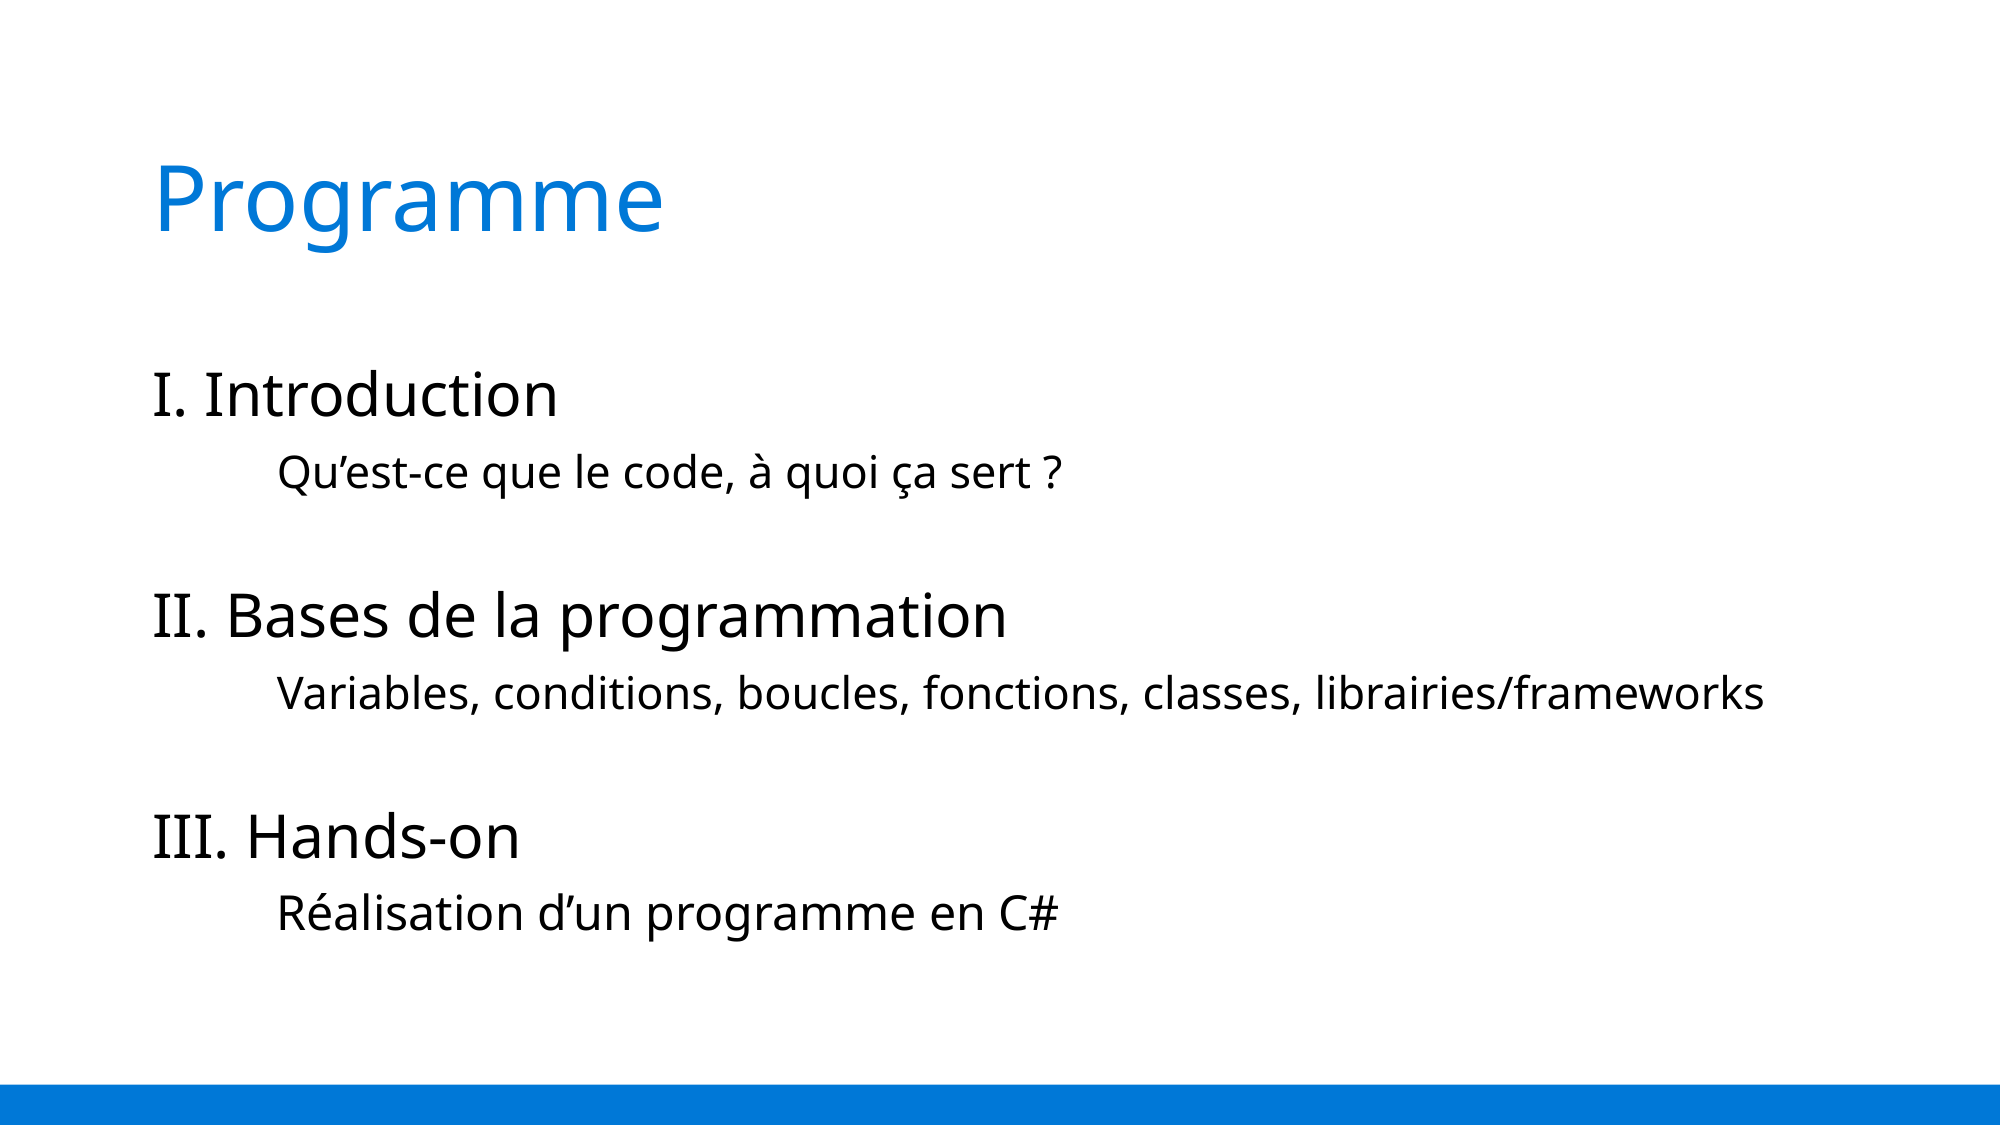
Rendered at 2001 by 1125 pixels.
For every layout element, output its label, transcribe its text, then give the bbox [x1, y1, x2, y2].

list I. Introduction Qu’est-ce que le code, à quoi ça sert ? II. Bases de la programmation Variables, conditions, boucles, fonctions, classes, librairies/frameworks III. Hands-on Réalisation d’un programme en C# [137, 356, 1902, 950]
text_box [0, 1084, 2000, 1125]
title Programme [137, 92, 1863, 311]
